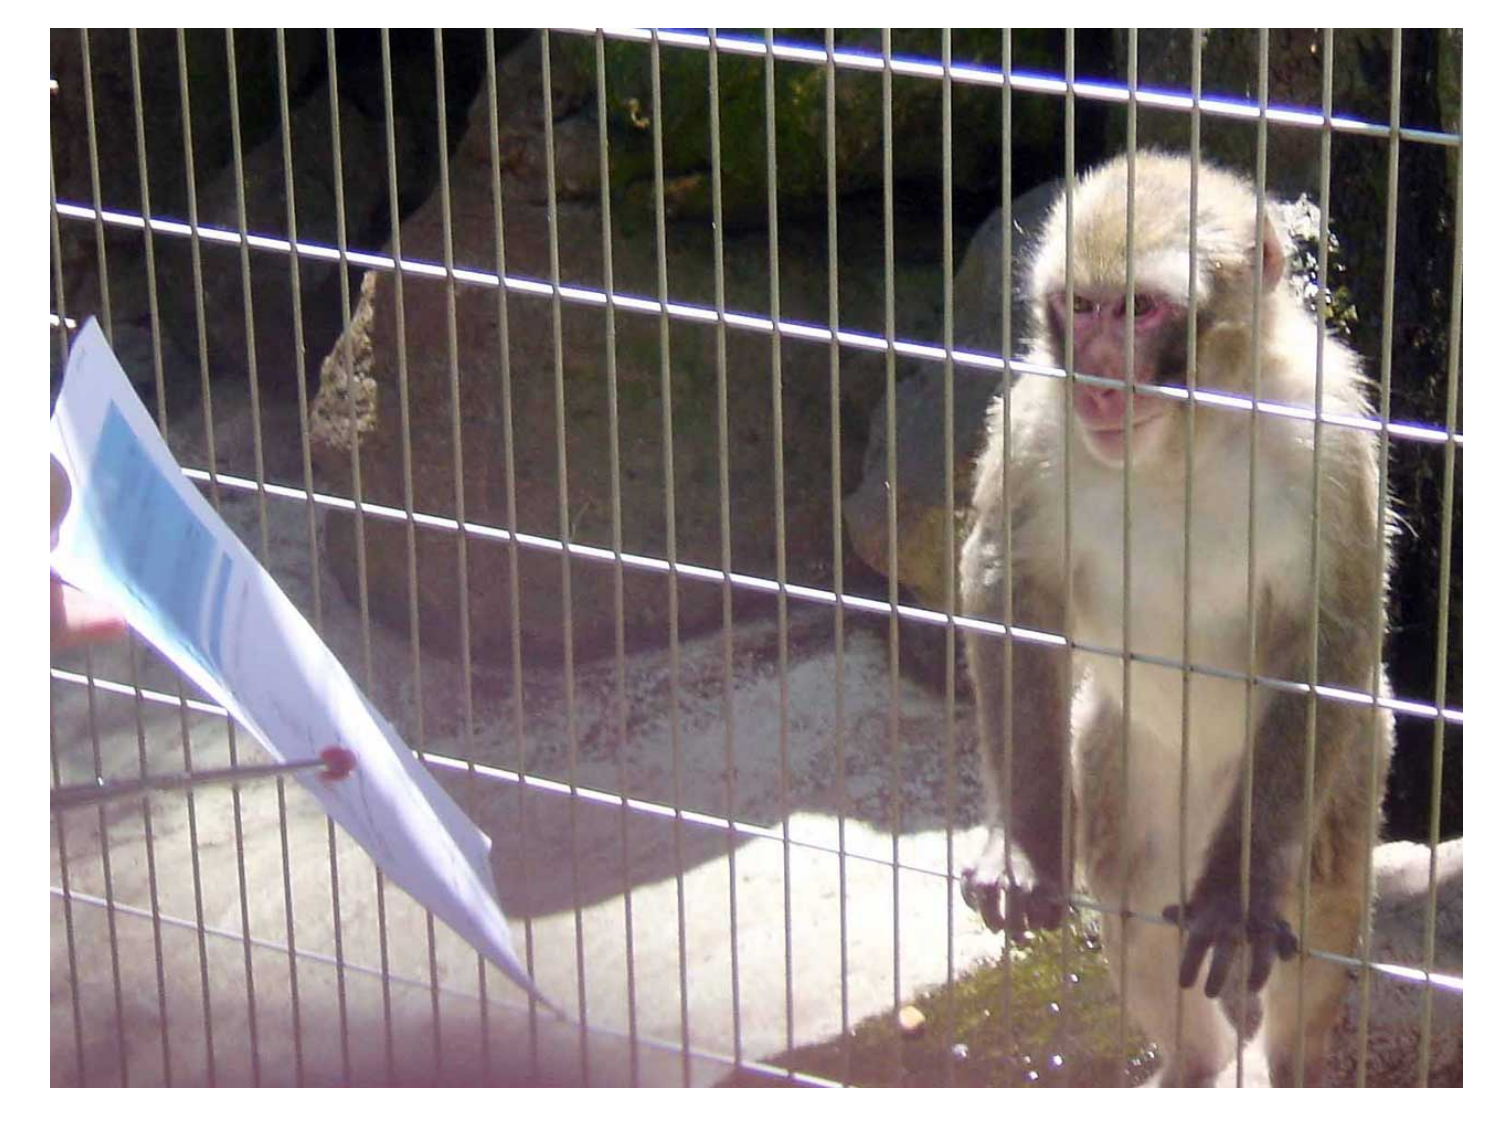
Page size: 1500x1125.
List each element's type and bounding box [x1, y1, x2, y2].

picture [49, 28, 1463, 1088]
